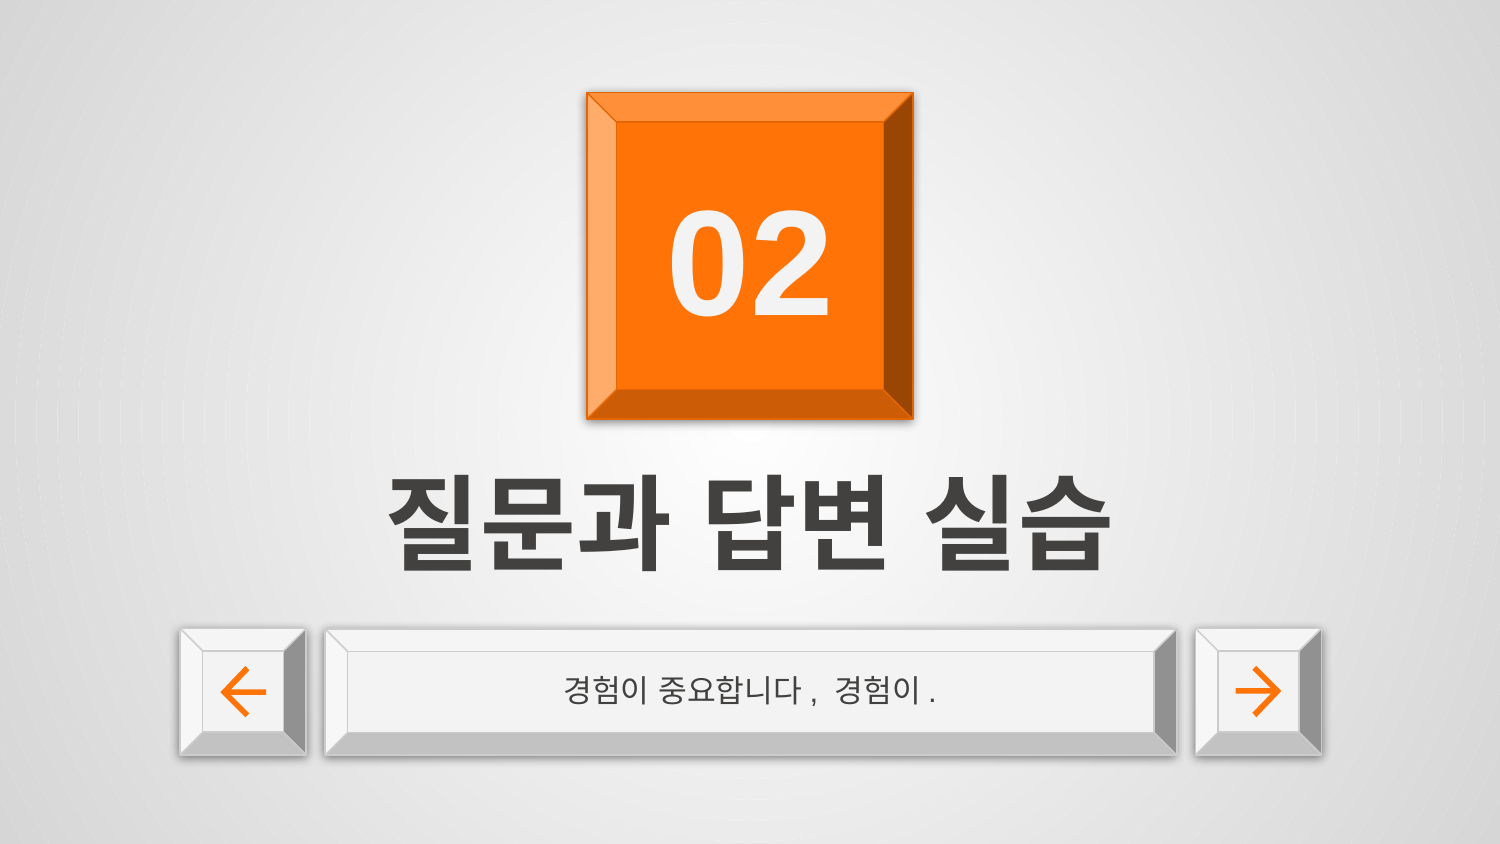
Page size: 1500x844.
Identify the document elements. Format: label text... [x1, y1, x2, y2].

title 질문과 답변 실습 [261, 422, 1239, 619]
text_box [324, 628, 1177, 756]
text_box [1195, 628, 1322, 756]
title 02 [620, 143, 880, 367]
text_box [179, 628, 307, 756]
text_box [587, 92, 913, 420]
subtitle 경험이 중요합니다, 경험이. [386, 654, 1114, 726]
